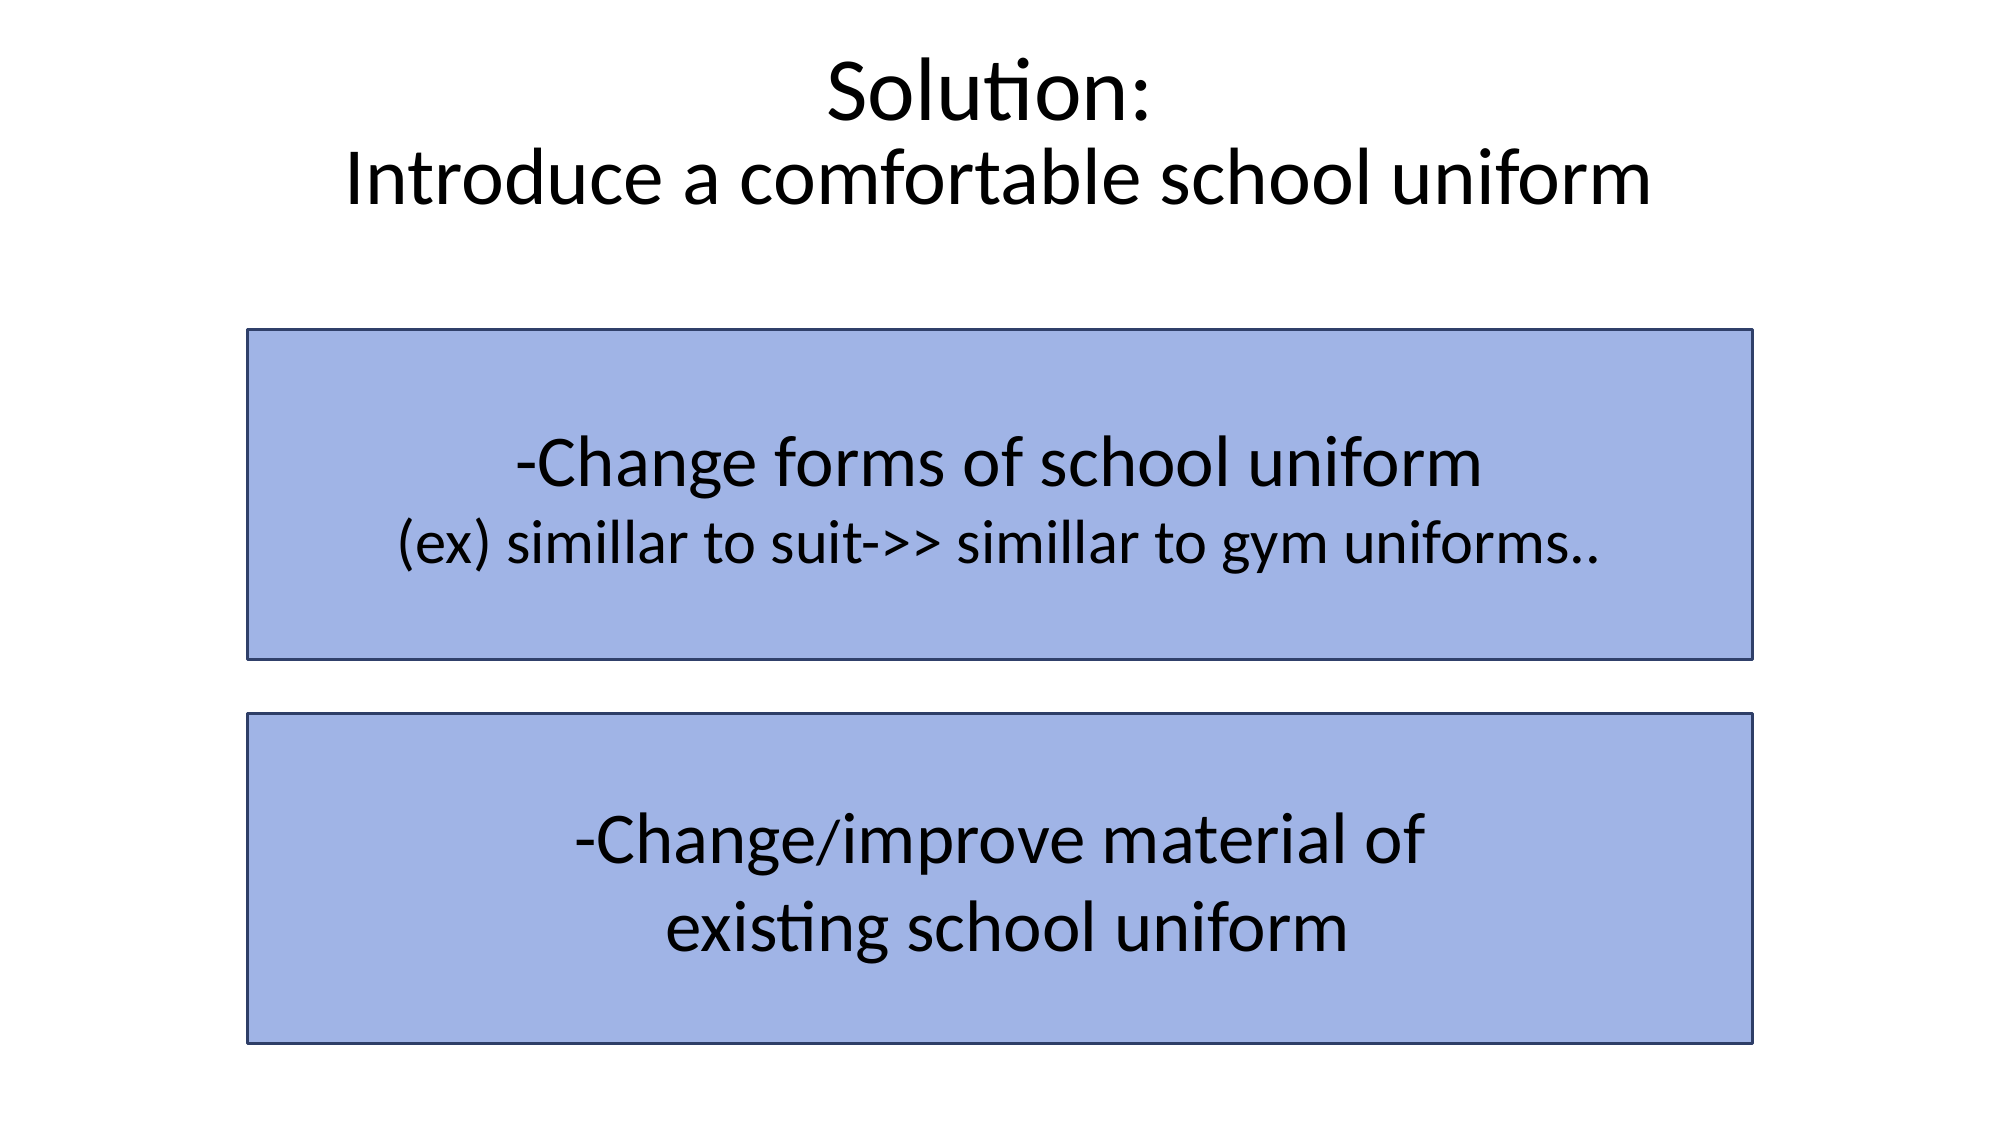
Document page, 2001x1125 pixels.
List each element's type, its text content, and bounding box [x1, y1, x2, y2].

text_box -Change/improve material of existing school uniform [247, 713, 1753, 1044]
text_box -Change forms of school uniform (ex) simillar to suit->> simillar to gym uniforms.. [246, 328, 1754, 661]
title Solution: Introduce a comfortable school uniform [99, 45, 1900, 233]
